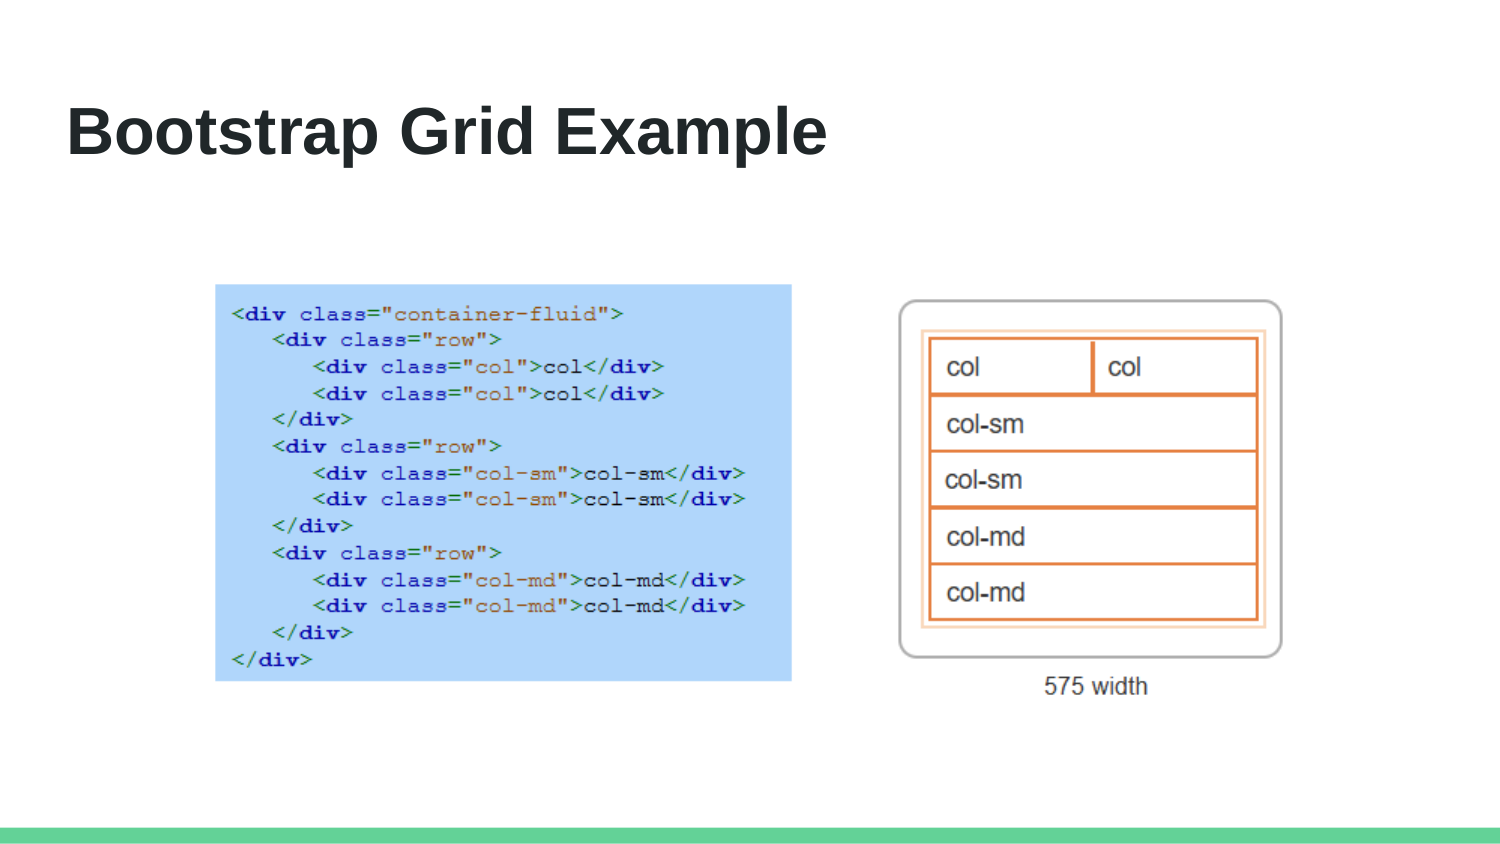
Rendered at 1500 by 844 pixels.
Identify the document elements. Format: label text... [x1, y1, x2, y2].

title Bootstrap Grid Example [51, 72, 1449, 167]
picture [195, 268, 1305, 732]
